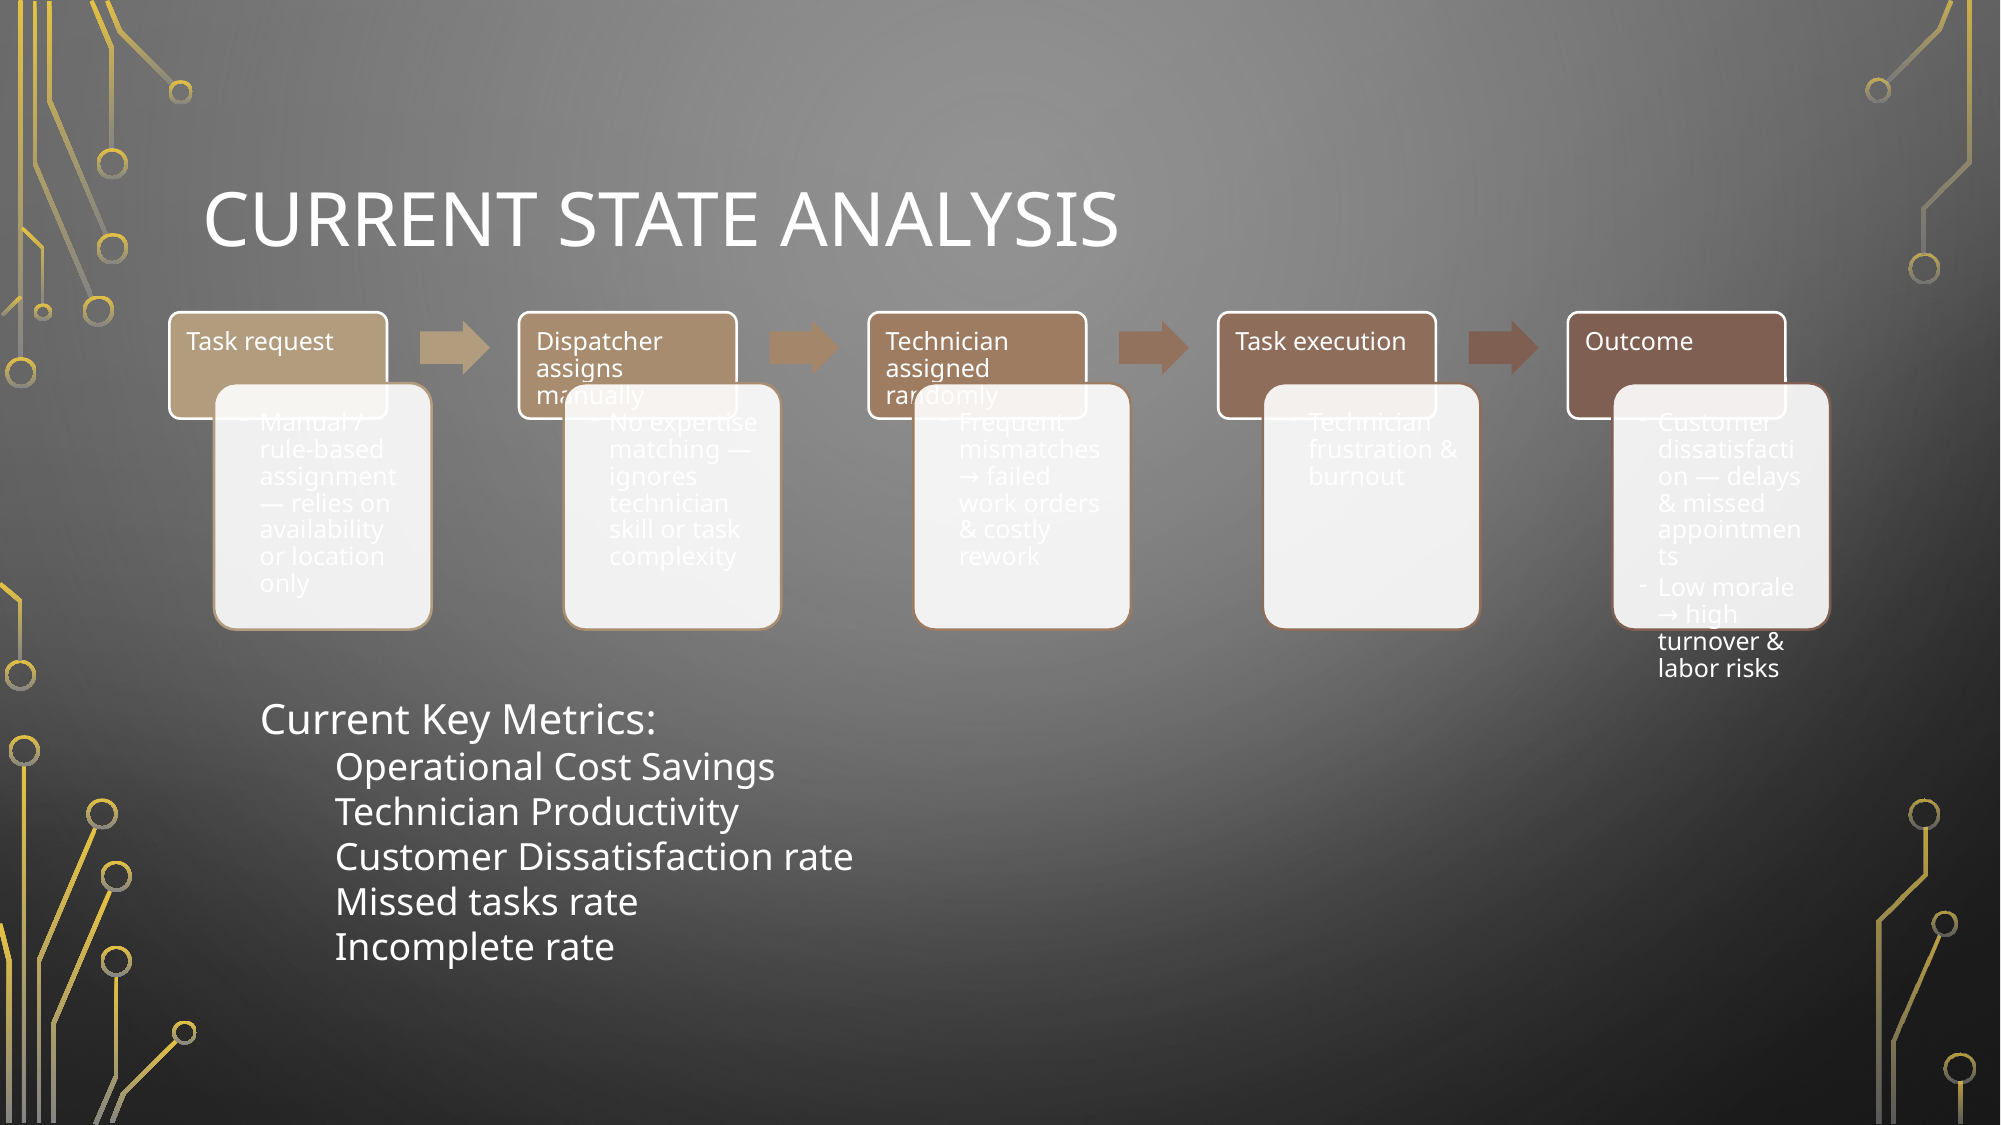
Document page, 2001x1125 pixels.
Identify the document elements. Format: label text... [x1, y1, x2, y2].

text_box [168, 222, 1832, 720]
text_box Current Key Metrics: Operational Cost Savings Technician Productivity Customer Dissatisfaction rate Missed tasks rate Incomplete rate [245, 720, 870, 1021]
title Current State Analysis [187, 101, 1813, 222]
